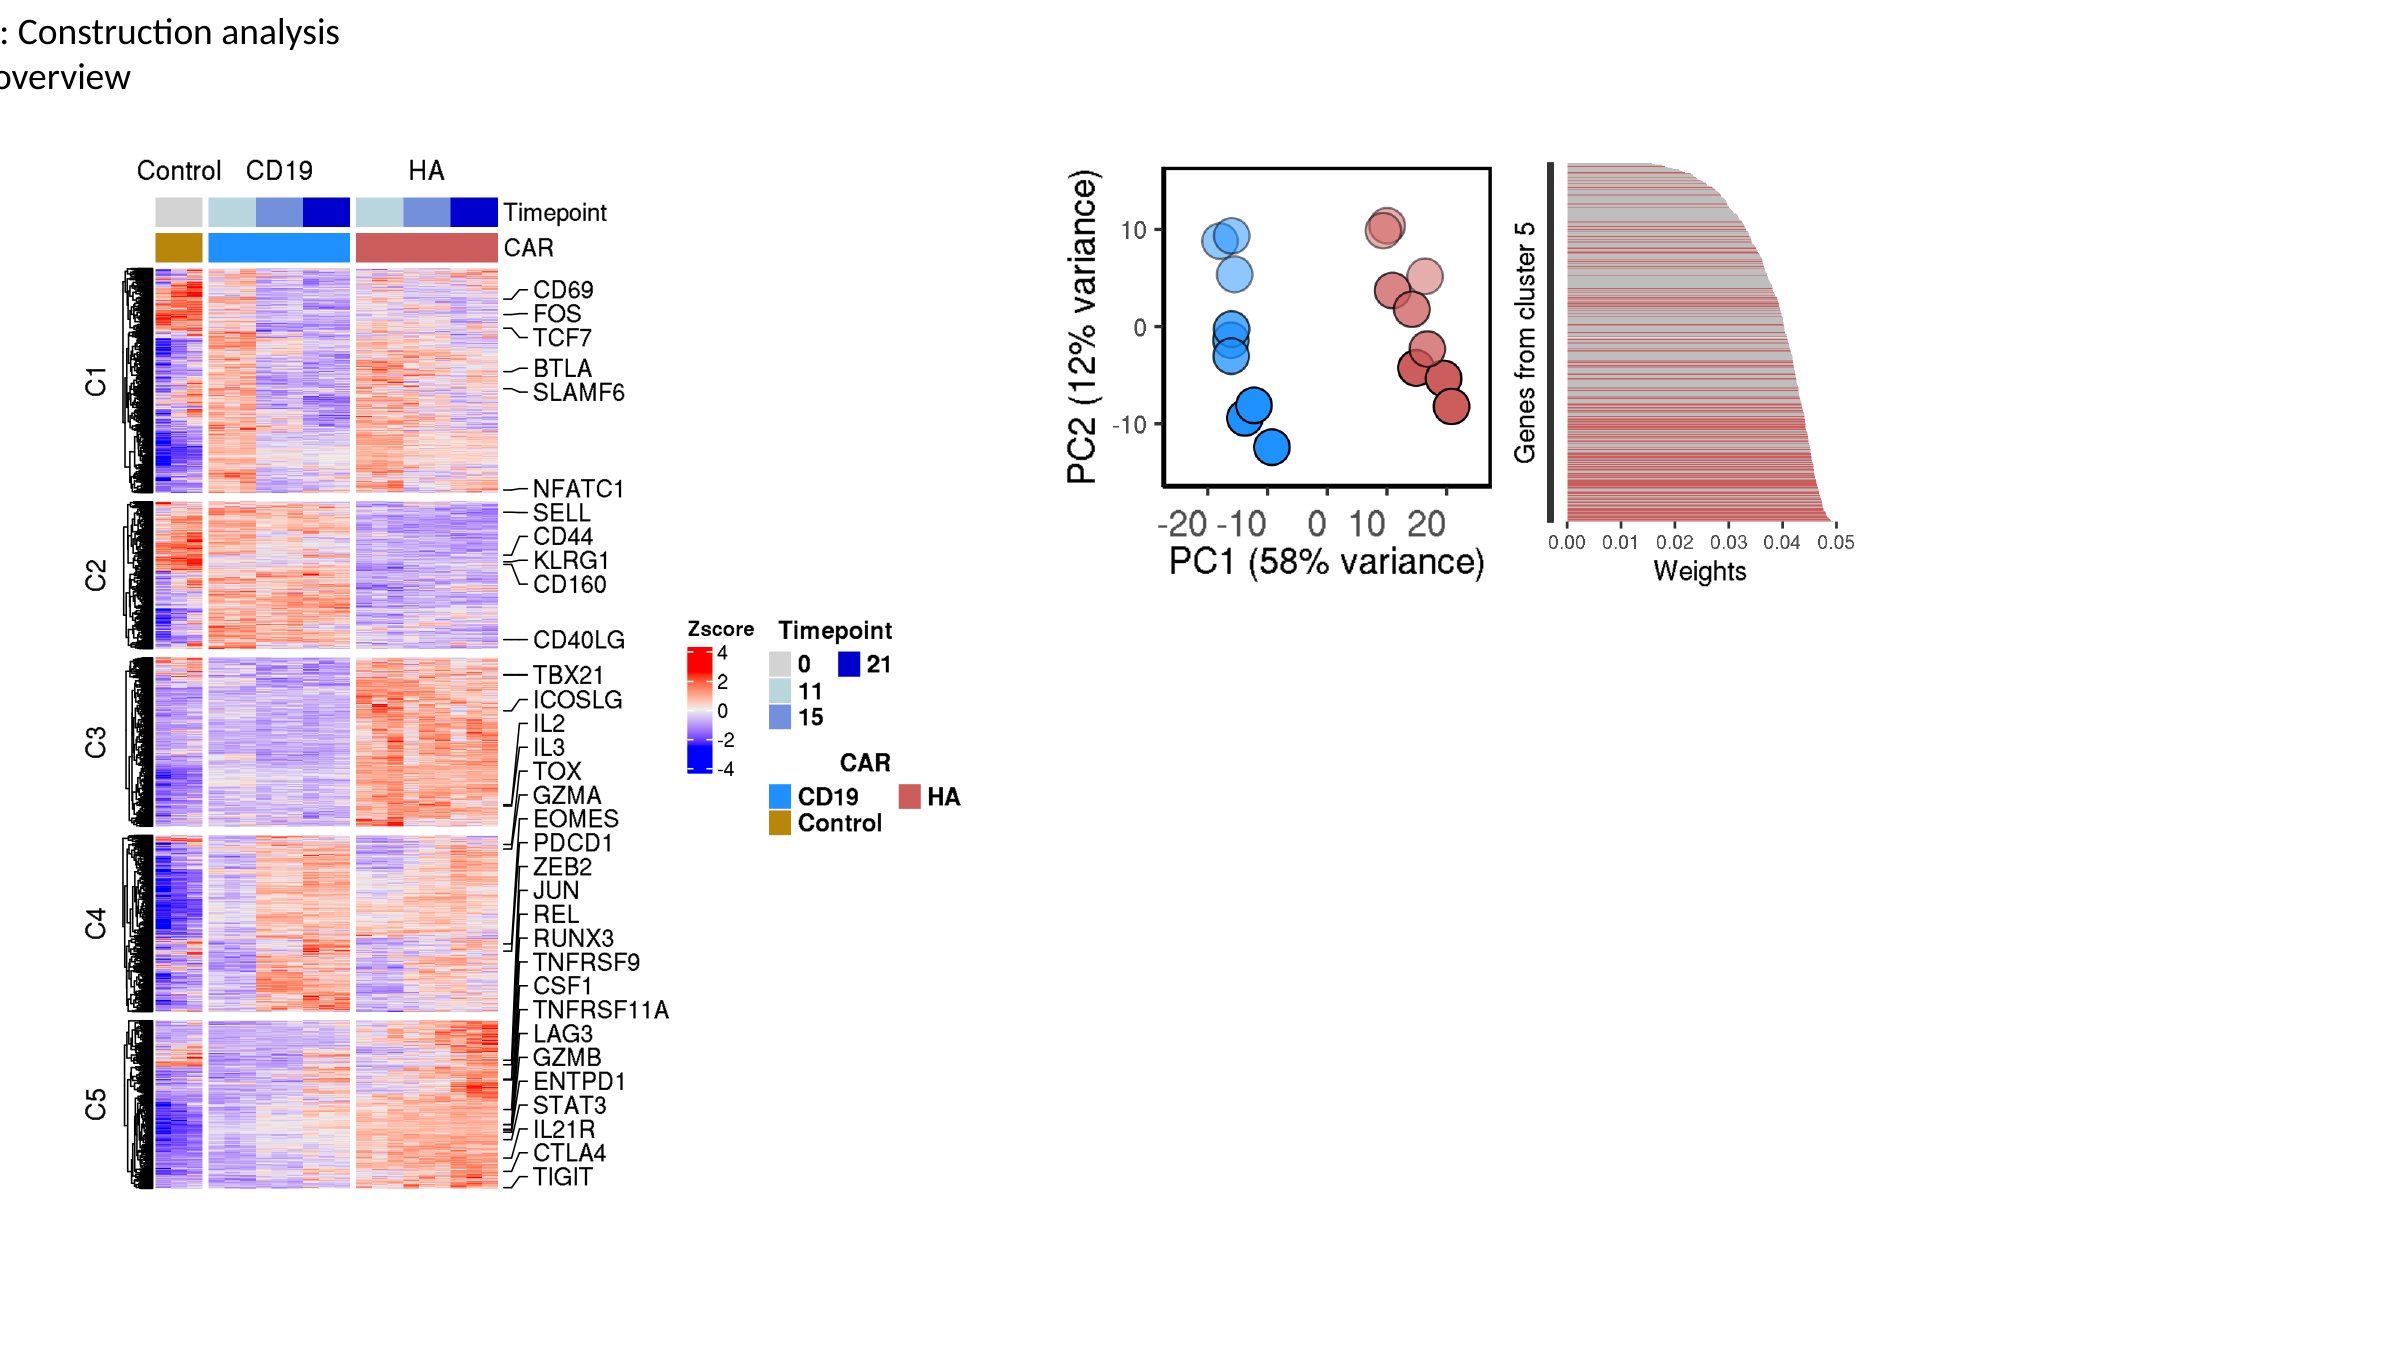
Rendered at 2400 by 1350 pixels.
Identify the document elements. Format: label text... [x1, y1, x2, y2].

picture [1049, 149, 1861, 601]
picture [74, 149, 976, 1201]
text_box construction: Construction analysis Experiment overview [0, 0, 356, 105]
